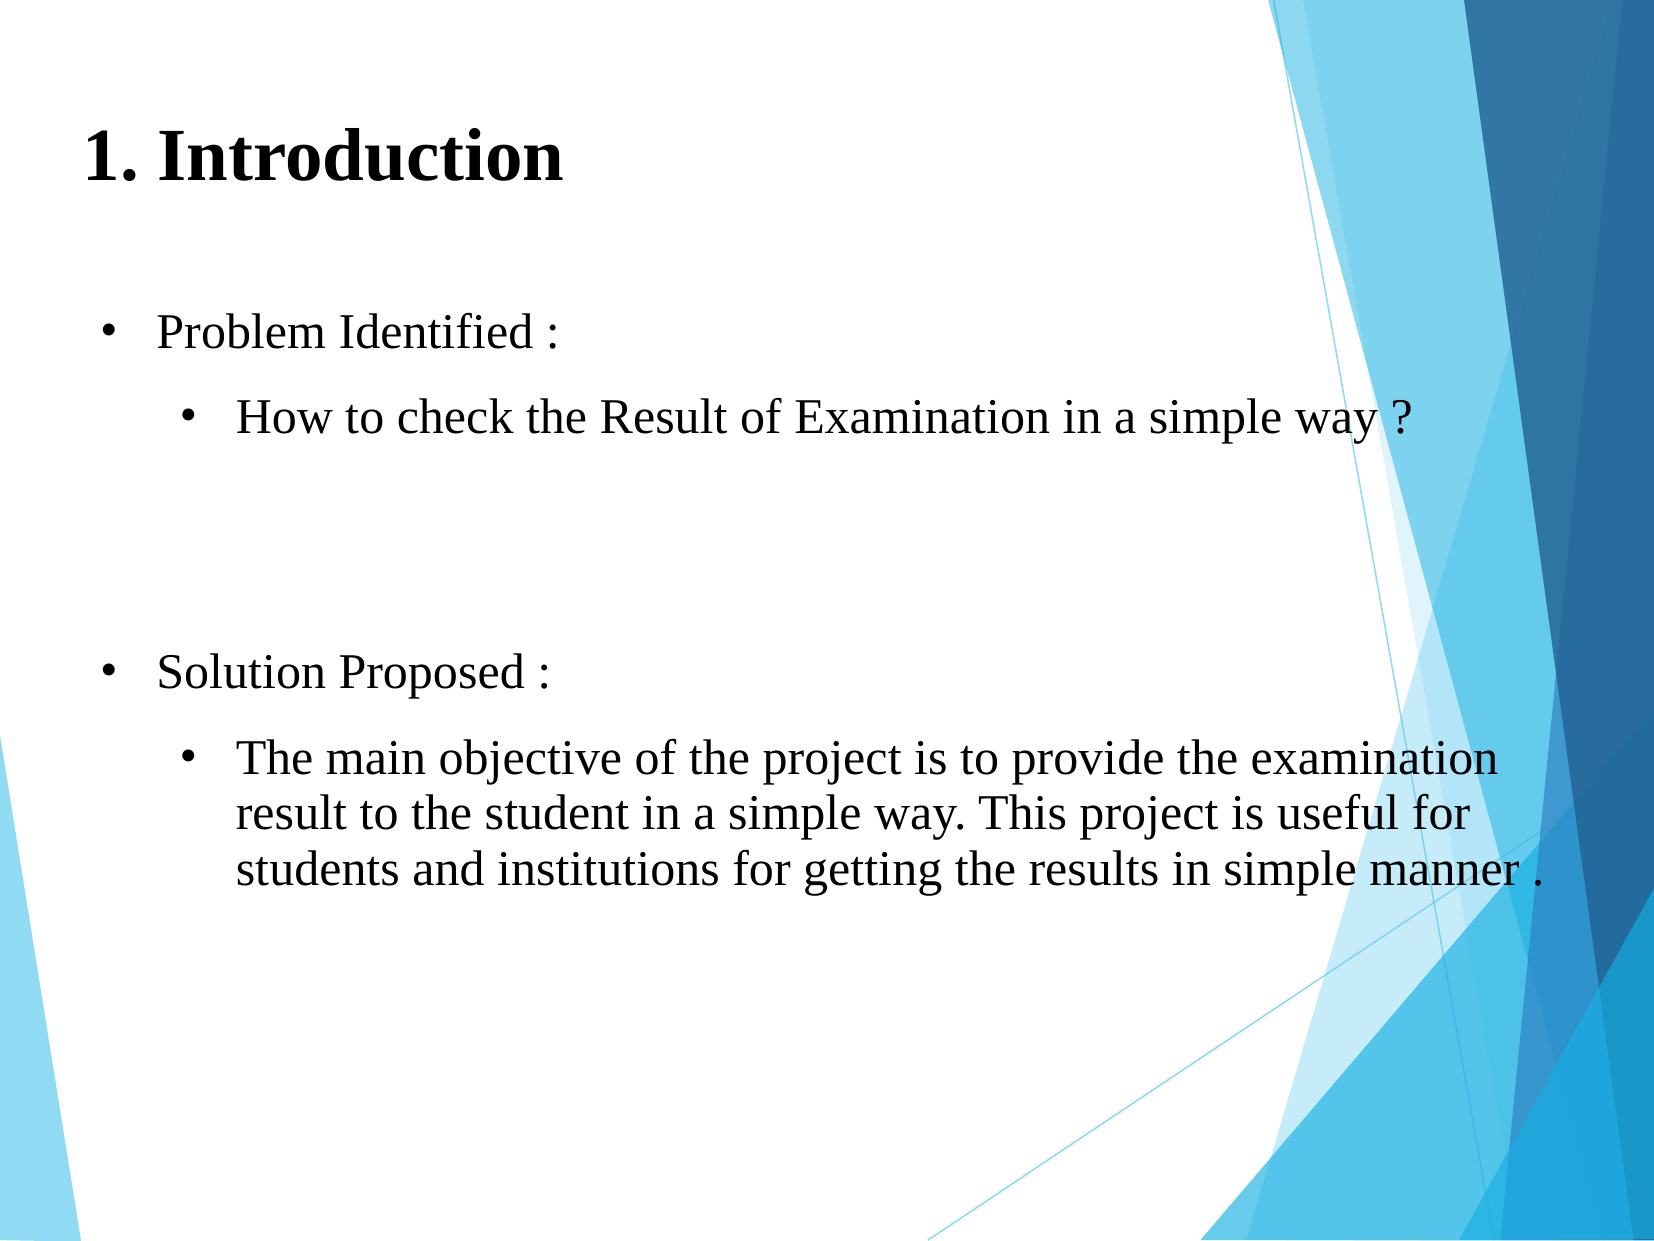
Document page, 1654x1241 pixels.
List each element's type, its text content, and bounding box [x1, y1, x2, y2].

text_box 1. Introduction [82, 49, 1571, 210]
text_box Problem Identified : How to check the Result of Examination in a simple way ? Solution Proposed : The main objective of the project is to provide the examination result to the student in a simple way. This project is useful for students and institutions for getting the results in simple manner . [82, 210, 1571, 1030]
